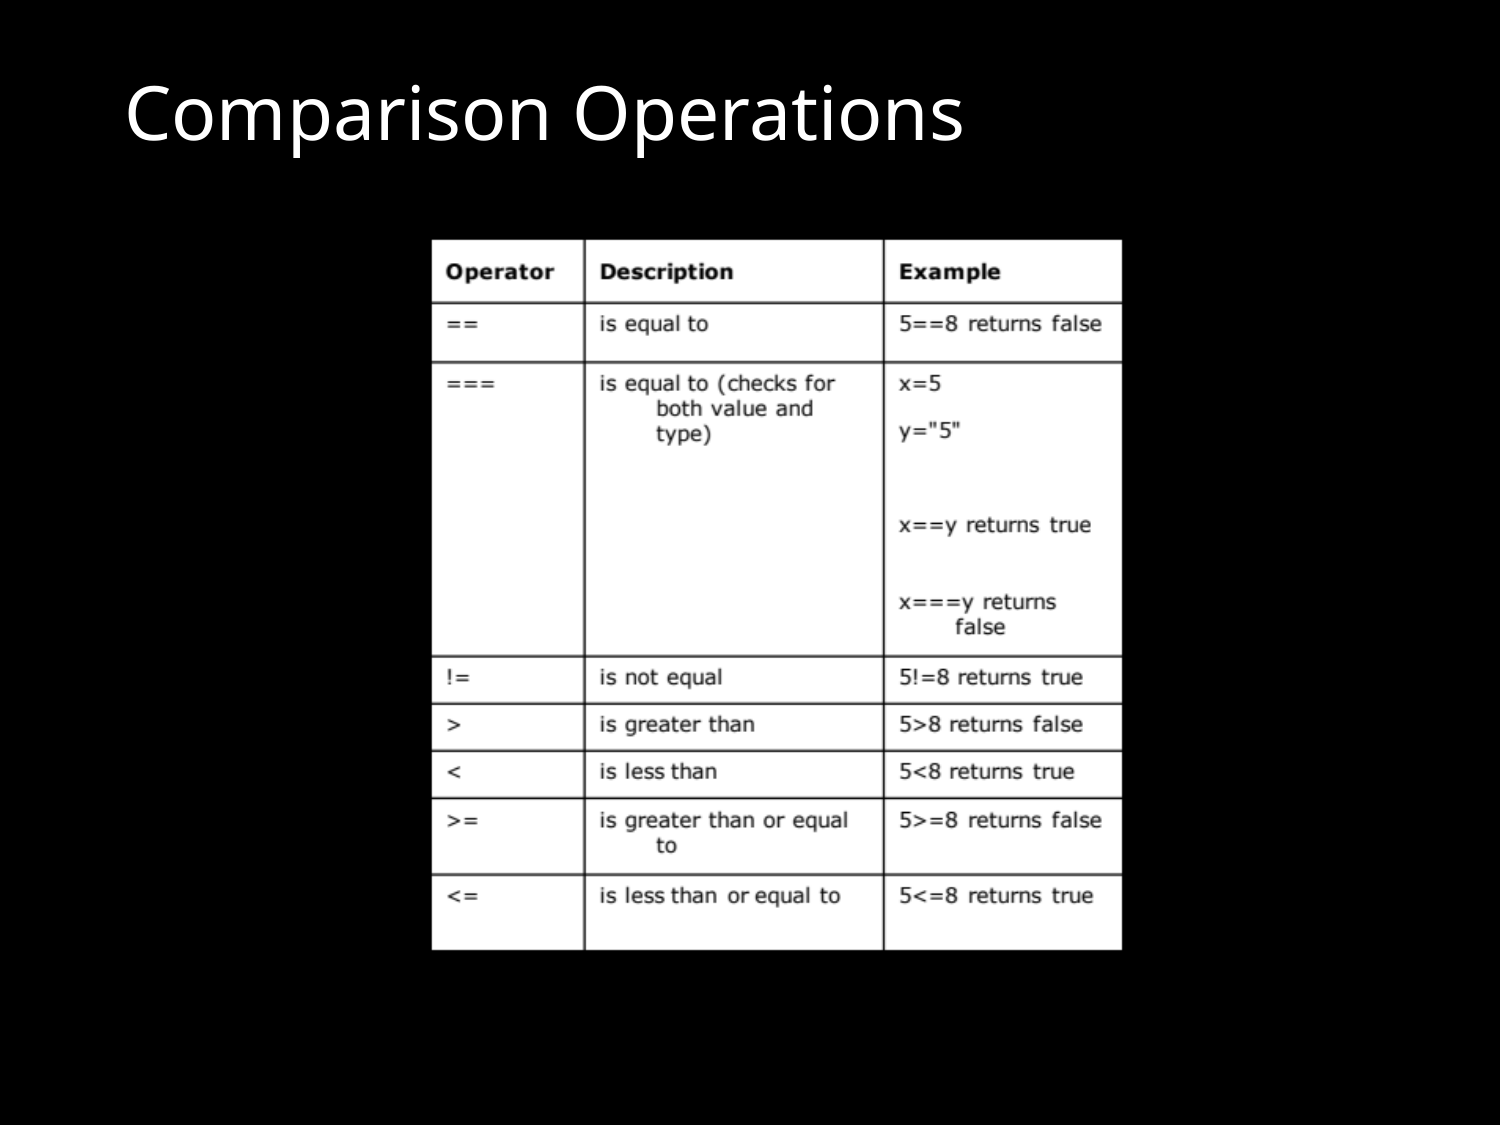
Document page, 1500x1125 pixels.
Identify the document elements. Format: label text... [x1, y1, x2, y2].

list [429, 237, 1124, 953]
title Comparison Operations [123, 2, 1430, 163]
